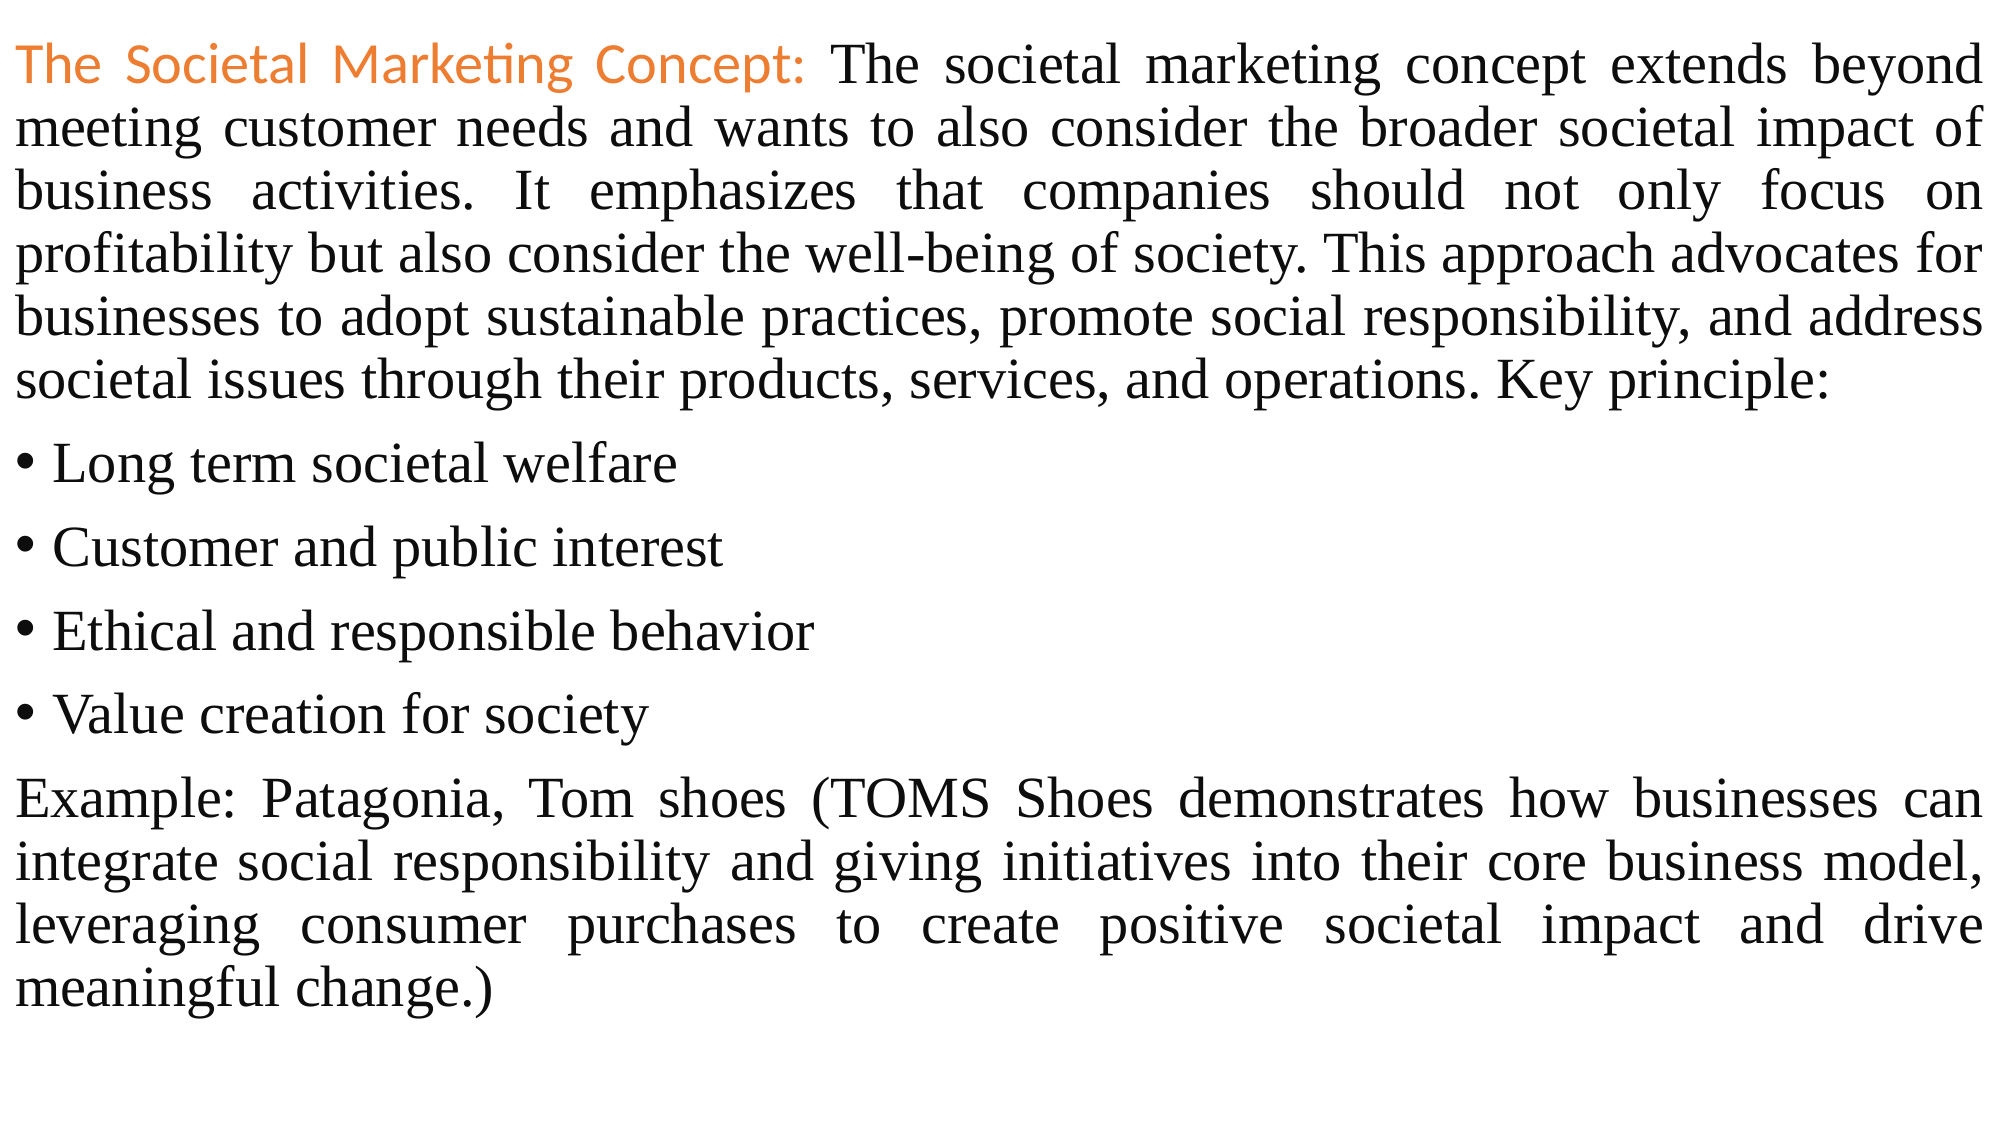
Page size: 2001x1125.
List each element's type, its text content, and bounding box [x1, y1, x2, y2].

list The Societal Marketing Concept: The societal marketing concept extends beyond meeting customer needs and wants to also consider the broader societal impact of business activities. It emphasizes that companies should not only focus on profitability but also consider the well-being of society. This approach advocates for businesses to adopt sustainable practices, promote social responsibility, and address societal issues through their products, services, and operations. Key principle: Long term societal welfare Customer and public interest Ethical and responsible behavior Value creation for society Example: Patagonia, Tom shoes (TOMS Shoes demonstrates how businesses can integrate social responsibility and giving initiatives into their core business model, leveraging consumer purchases to create positive societal impact and drive meaningful change.) [0, 26, 2000, 1125]
